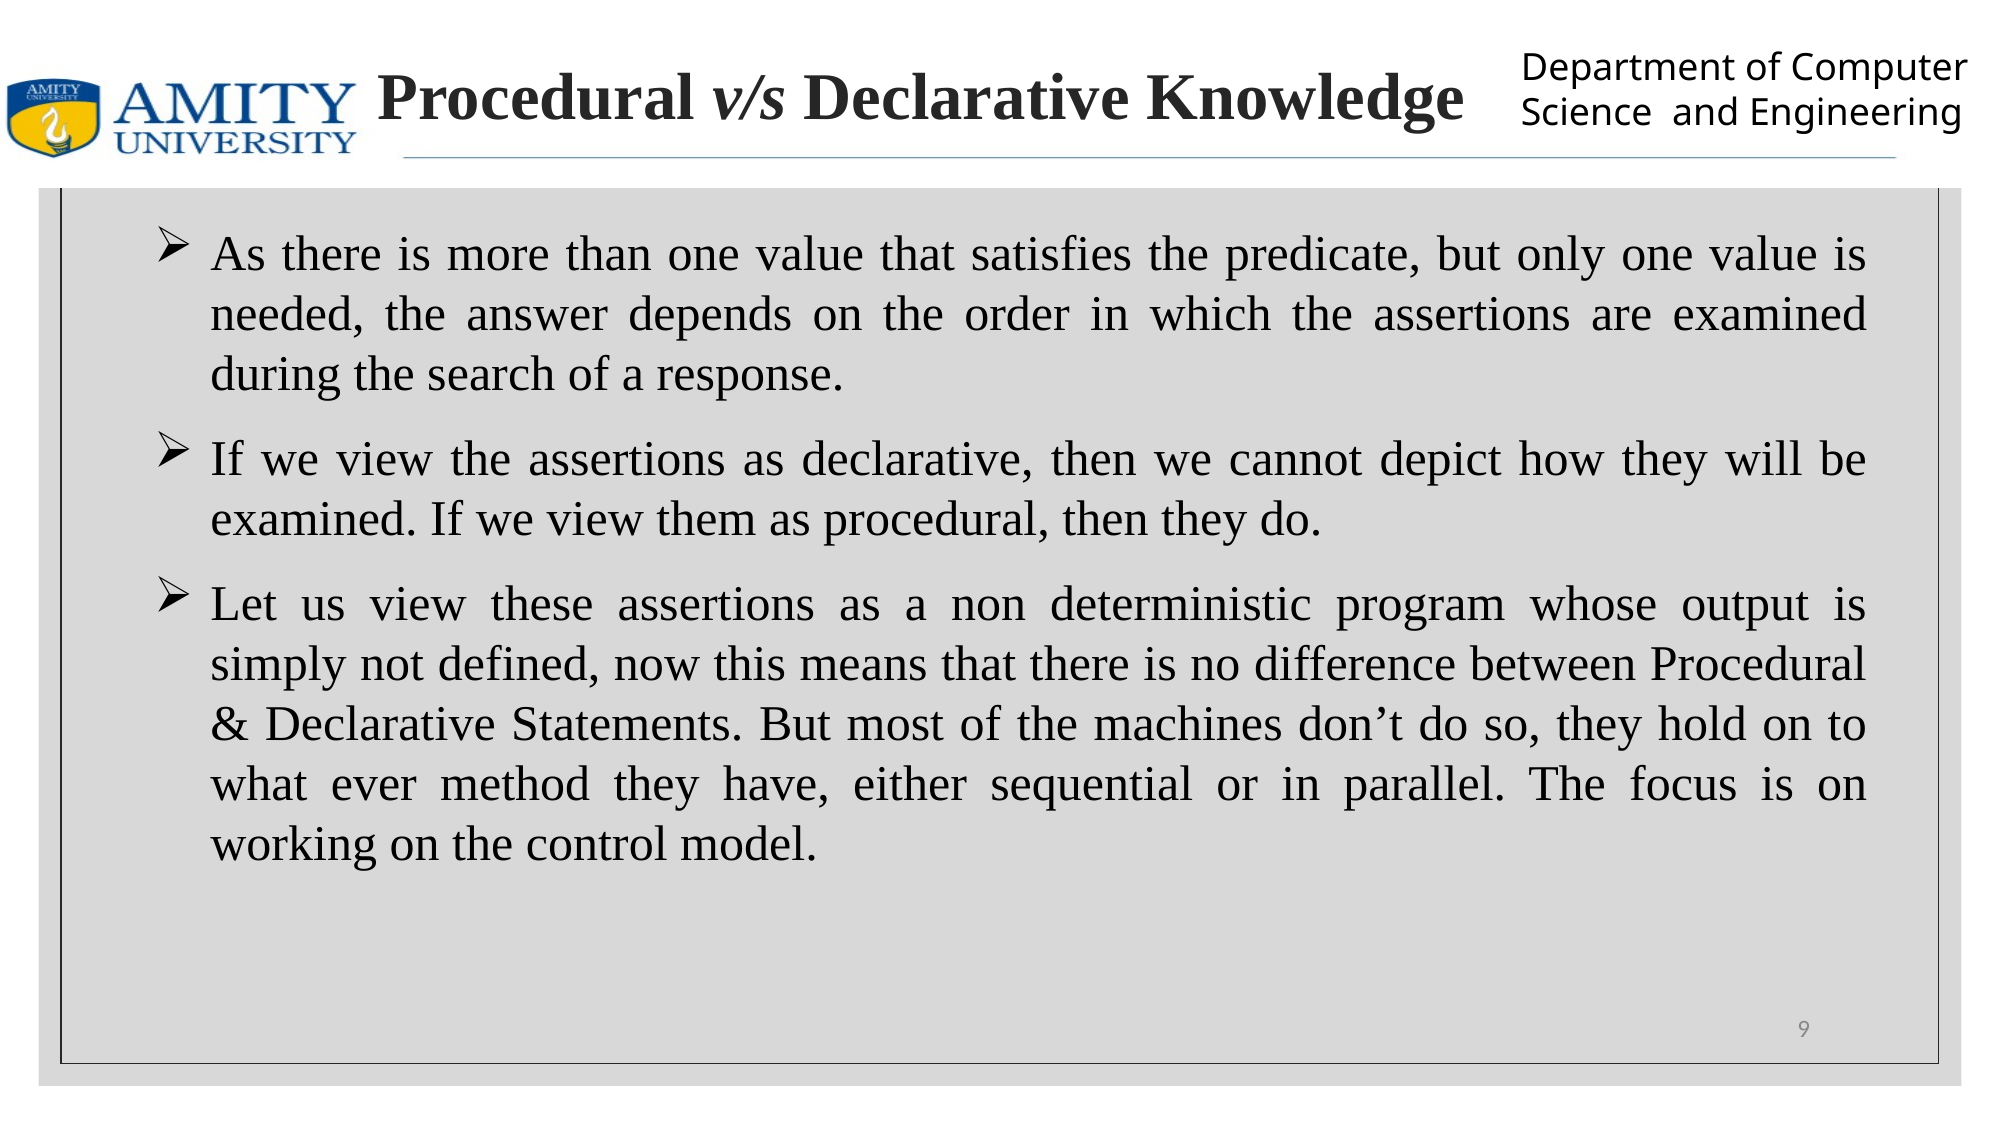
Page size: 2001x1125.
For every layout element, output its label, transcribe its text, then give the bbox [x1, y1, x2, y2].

text_box Procedural v/s Declarative Knowledge [166, 16, 1678, 180]
picture [0, 0, 2000, 188]
text_box As there is more than one value that satisfies the predicate, but only one value is needed, the answer depends on the order in which the assertions are examined during the search of a response. If we view the assertions as declarative, then we cannot depict how they will be examined. If we view them as procedural, then they do. Let us view these assertions as a non deterministic program whose output is simply not defined, now this means that there is no difference between Procedural & Declarative Statements. But most of the machines don’t do so, they hold on to what ever method they have, either sequential or in parallel. The focus is on working on the control model. [139, 213, 1884, 964]
title [174, 105, 1825, 213]
slide_number 9 [1687, 990, 1825, 1050]
